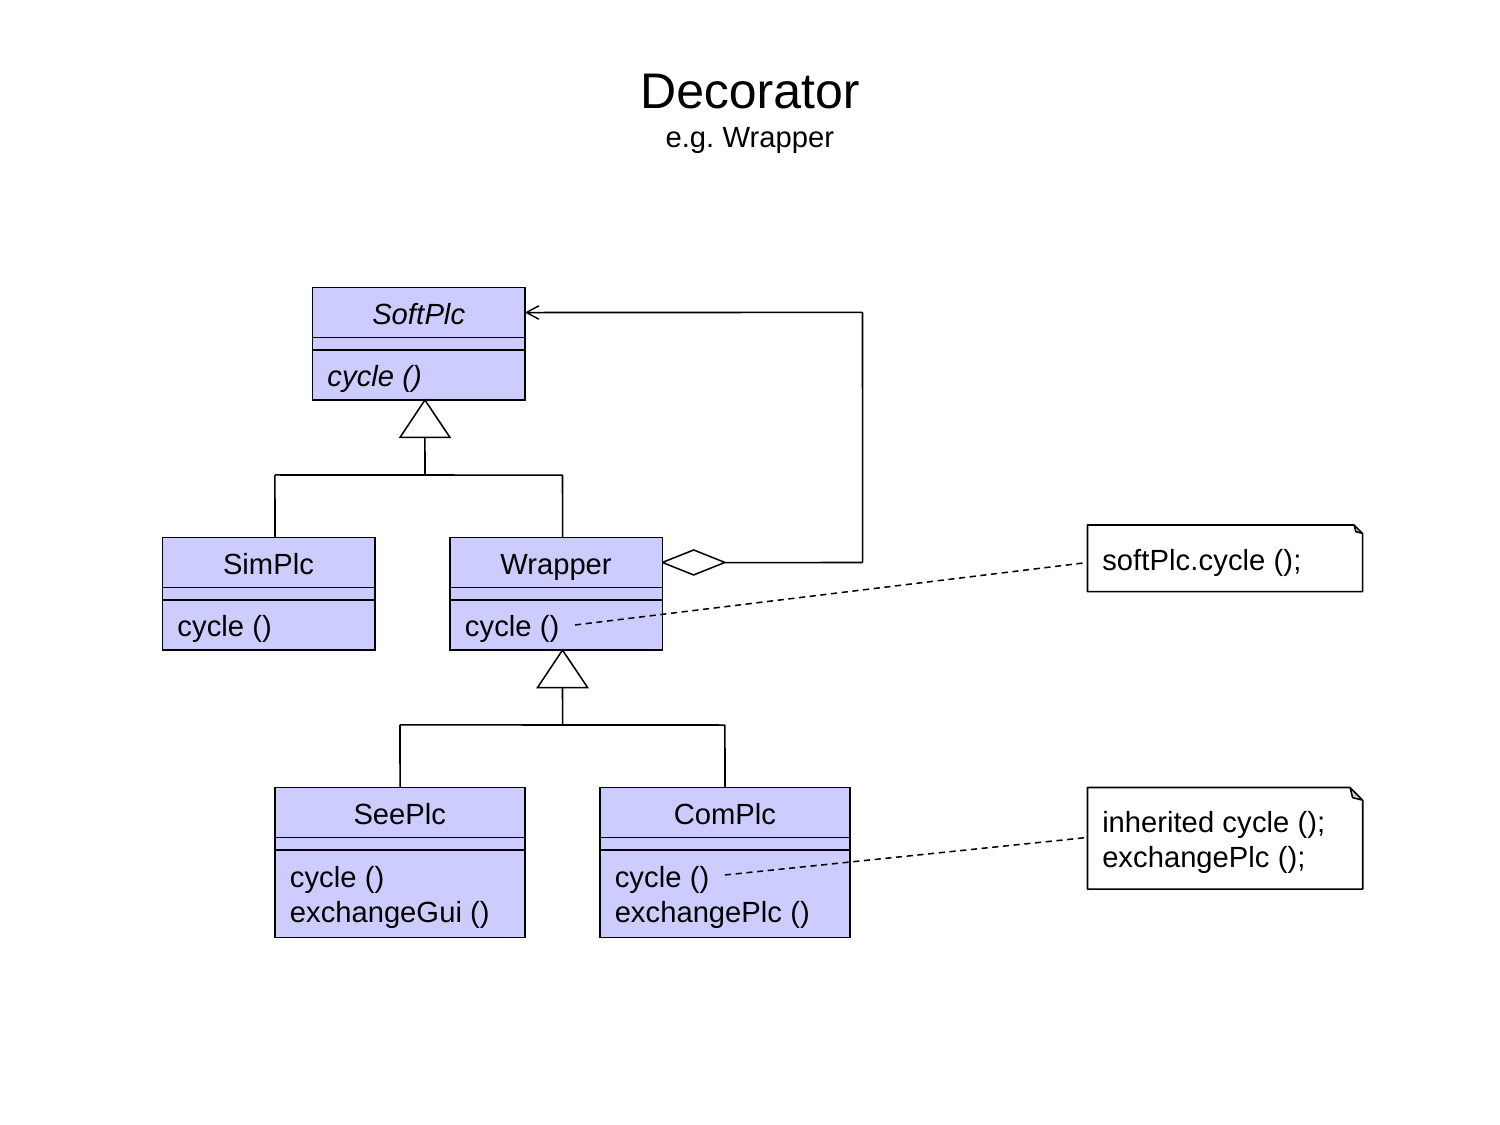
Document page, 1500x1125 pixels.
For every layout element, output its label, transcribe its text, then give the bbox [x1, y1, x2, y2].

text_box cycle () exchangePlc () [600, 849, 850, 938]
text_box SeePlc [275, 787, 525, 837]
text_box Wrapper [449, 537, 663, 587]
text_box inherited cycle (); exchangePlc (); [1087, 787, 1363, 890]
text_box softPlc.cycle (); [1087, 525, 1363, 592]
text_box [600, 837, 850, 849]
text_box ComPlc [600, 787, 850, 837]
text_box [537, 650, 588, 688]
text_box [162, 587, 375, 600]
title Decorator e.g. Wrapper [112, 37, 1388, 176]
text_box [399, 399, 451, 438]
text_box cycle () [449, 600, 663, 650]
text_box cycle () [162, 600, 375, 650]
text_box cycle () [312, 350, 525, 400]
text_box [663, 549, 724, 575]
text_box cycle () exchangeGui () [275, 849, 525, 938]
text_box [525, 305, 862, 320]
text_box SimPlc [162, 537, 375, 587]
text_box [312, 337, 525, 350]
text_box [449, 587, 663, 600]
text_box [275, 837, 525, 849]
text_box SoftPlc [312, 287, 525, 337]
